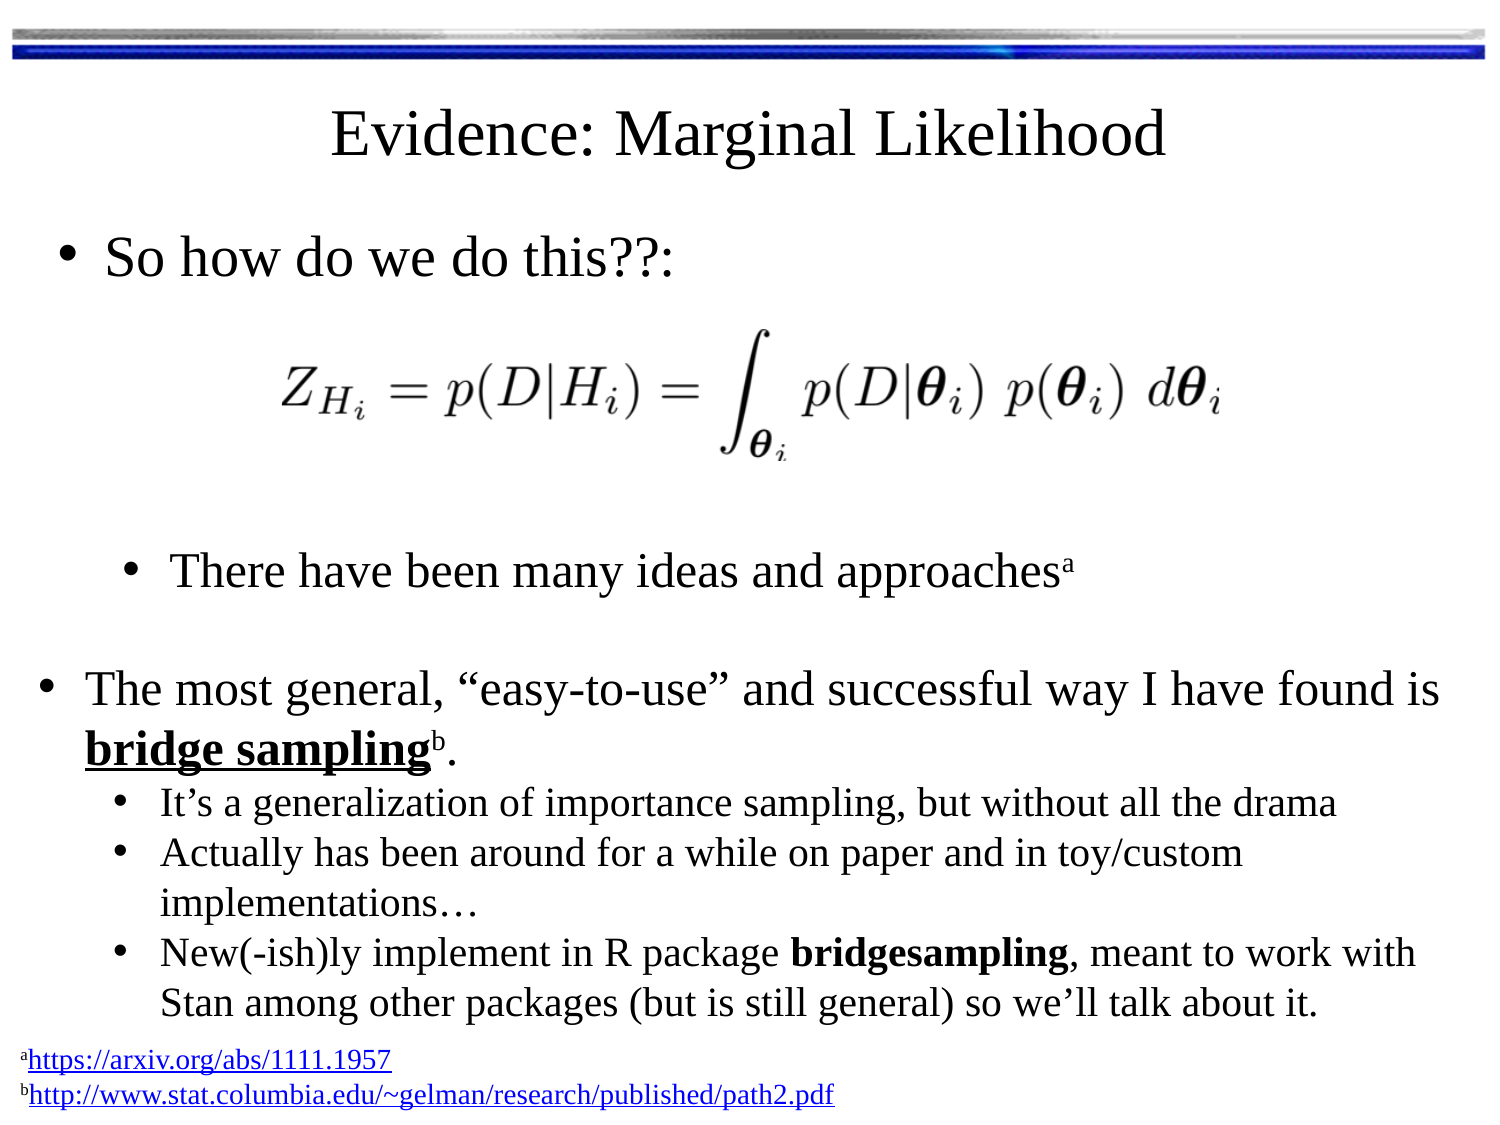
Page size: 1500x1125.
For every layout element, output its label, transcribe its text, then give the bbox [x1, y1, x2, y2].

text_box Evidence: Marginal Likelihood [315, 81, 1184, 176]
text_box The most general, “easy-to-use” and successful way I have found is bridge samplingb. It’s a generalization of importance sampling, but without all the drama Actually has been around for a while on paper and in toy/custom implementations… New(-ish)ly implement in R package bridgesampling, meant to work with Stan among other packages (but is still general) so we’ll talk about it. [23, 647, 1467, 1033]
text_box There have been many ideas and approachesa [107, 530, 1181, 606]
picture [9, 24, 1491, 66]
text_box So how do we do this??: [42, 210, 1116, 296]
text_box ahttps://arxiv.org/abs/1111.1957 bhttp://www.stat.columbia.edu/~gelman/research/published/path2.pdf [5, 1032, 854, 1118]
picture [281, 328, 1220, 461]
